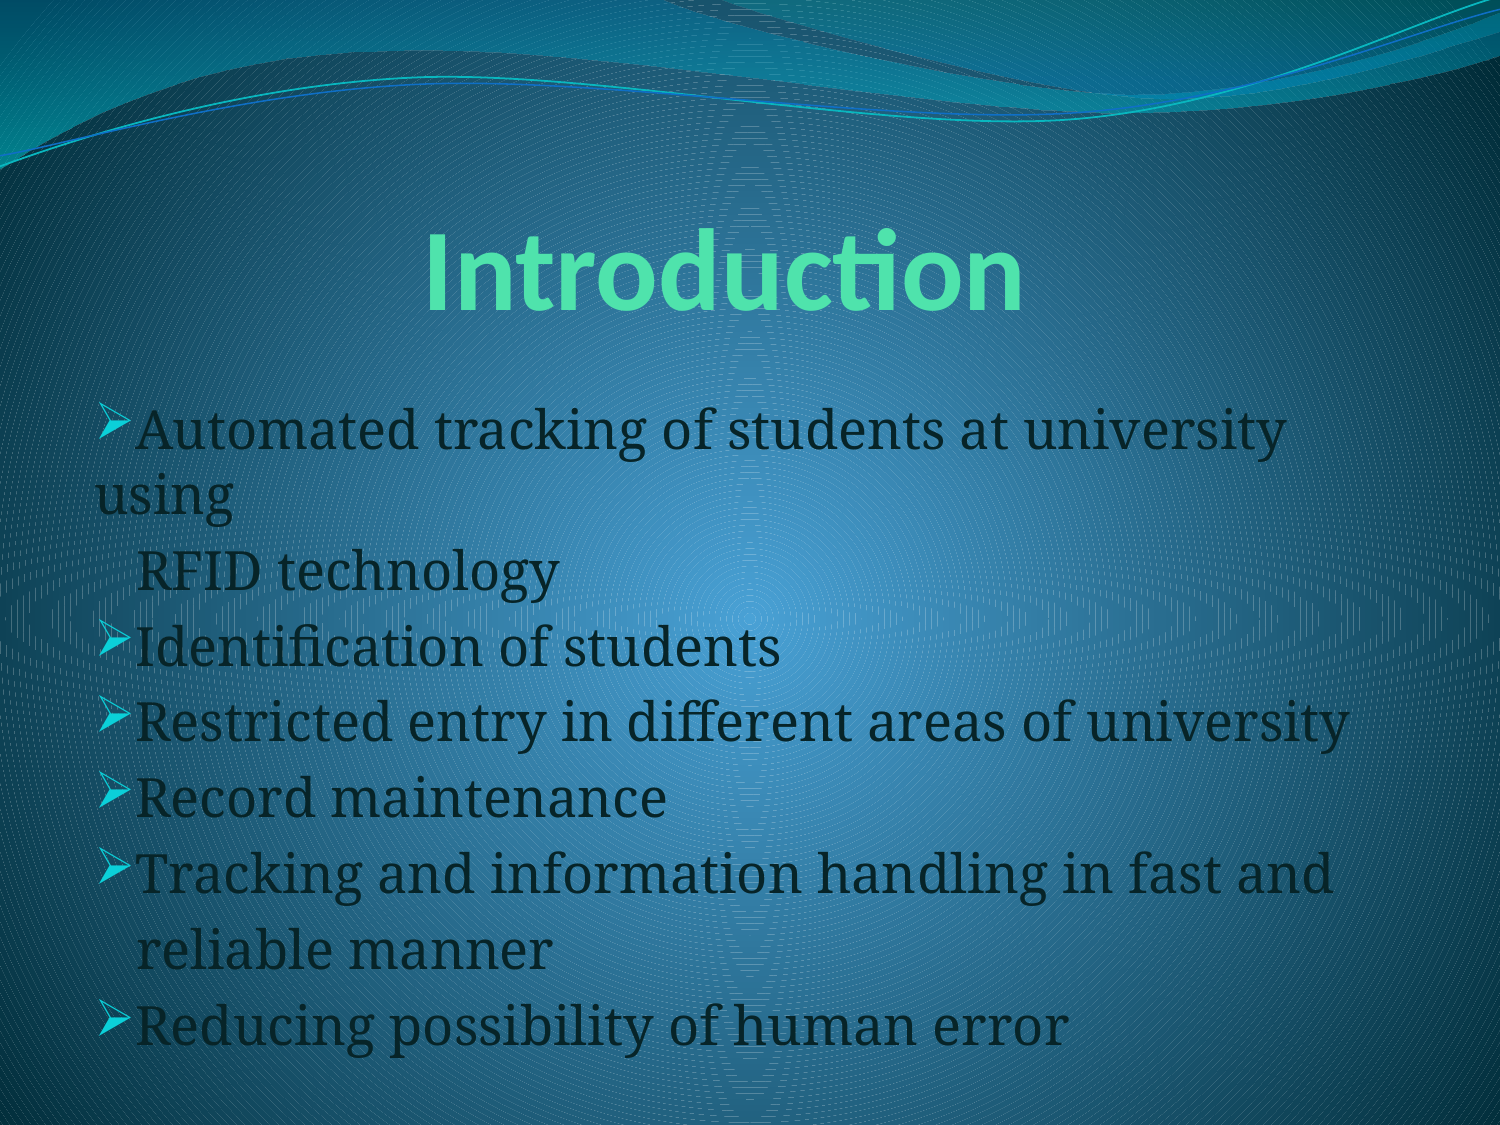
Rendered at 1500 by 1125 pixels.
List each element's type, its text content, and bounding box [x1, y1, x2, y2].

title Introduction [87, 187, 1363, 334]
list Automated tracking of students at university using RFID technology Identification of students Restricted entry in different areas of university Record maintenance Tracking and information handling in fast and reliable manner Reducing possibility of human error [86, 387, 1362, 1088]
